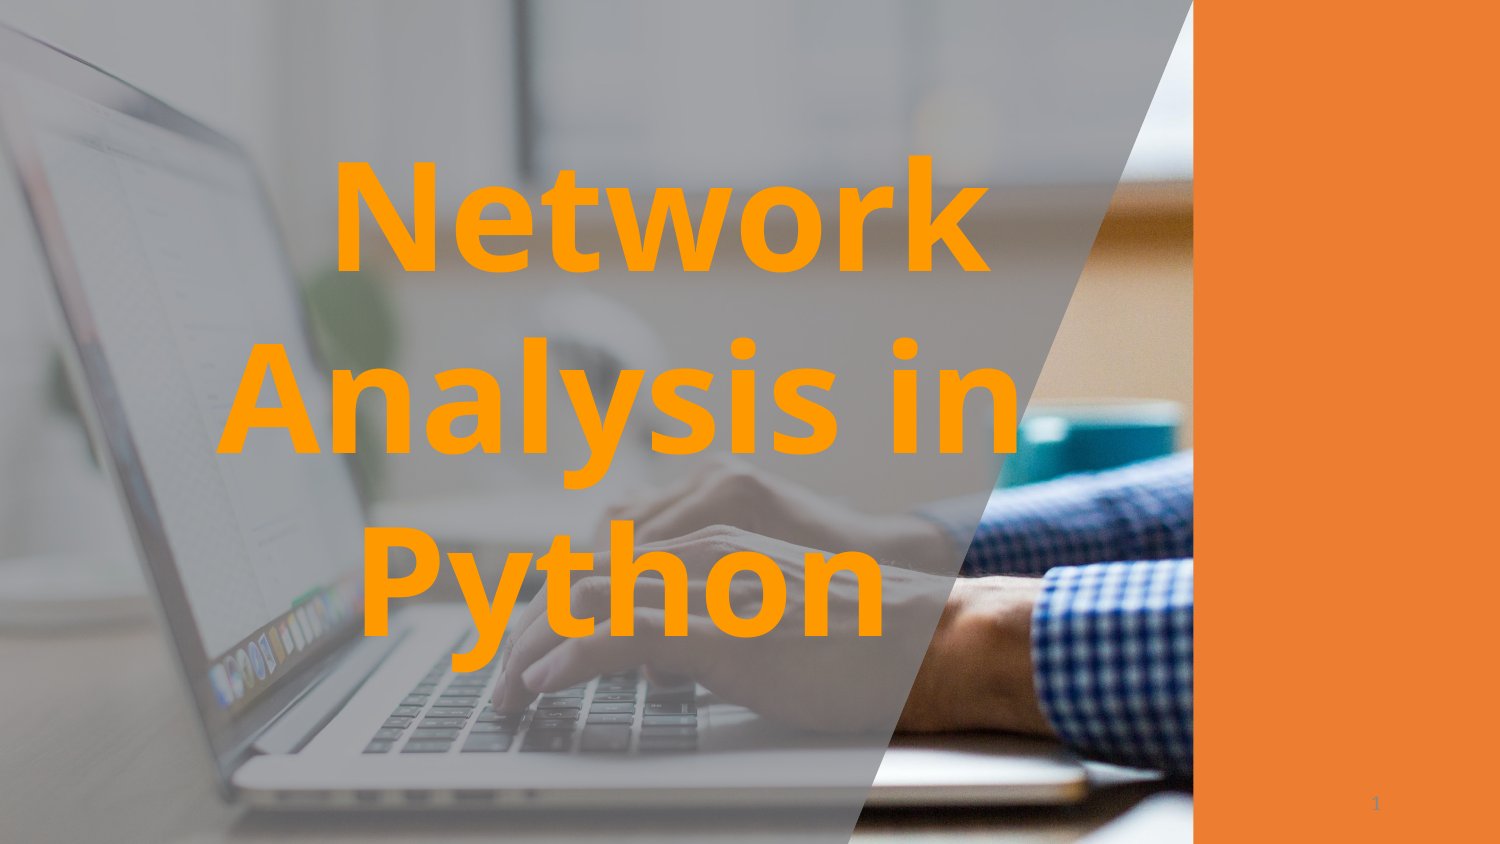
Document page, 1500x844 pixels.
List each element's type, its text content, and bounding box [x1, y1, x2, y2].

picture [0, 0, 1194, 844]
slide_number ‹#› [1198, 782, 1397, 827]
